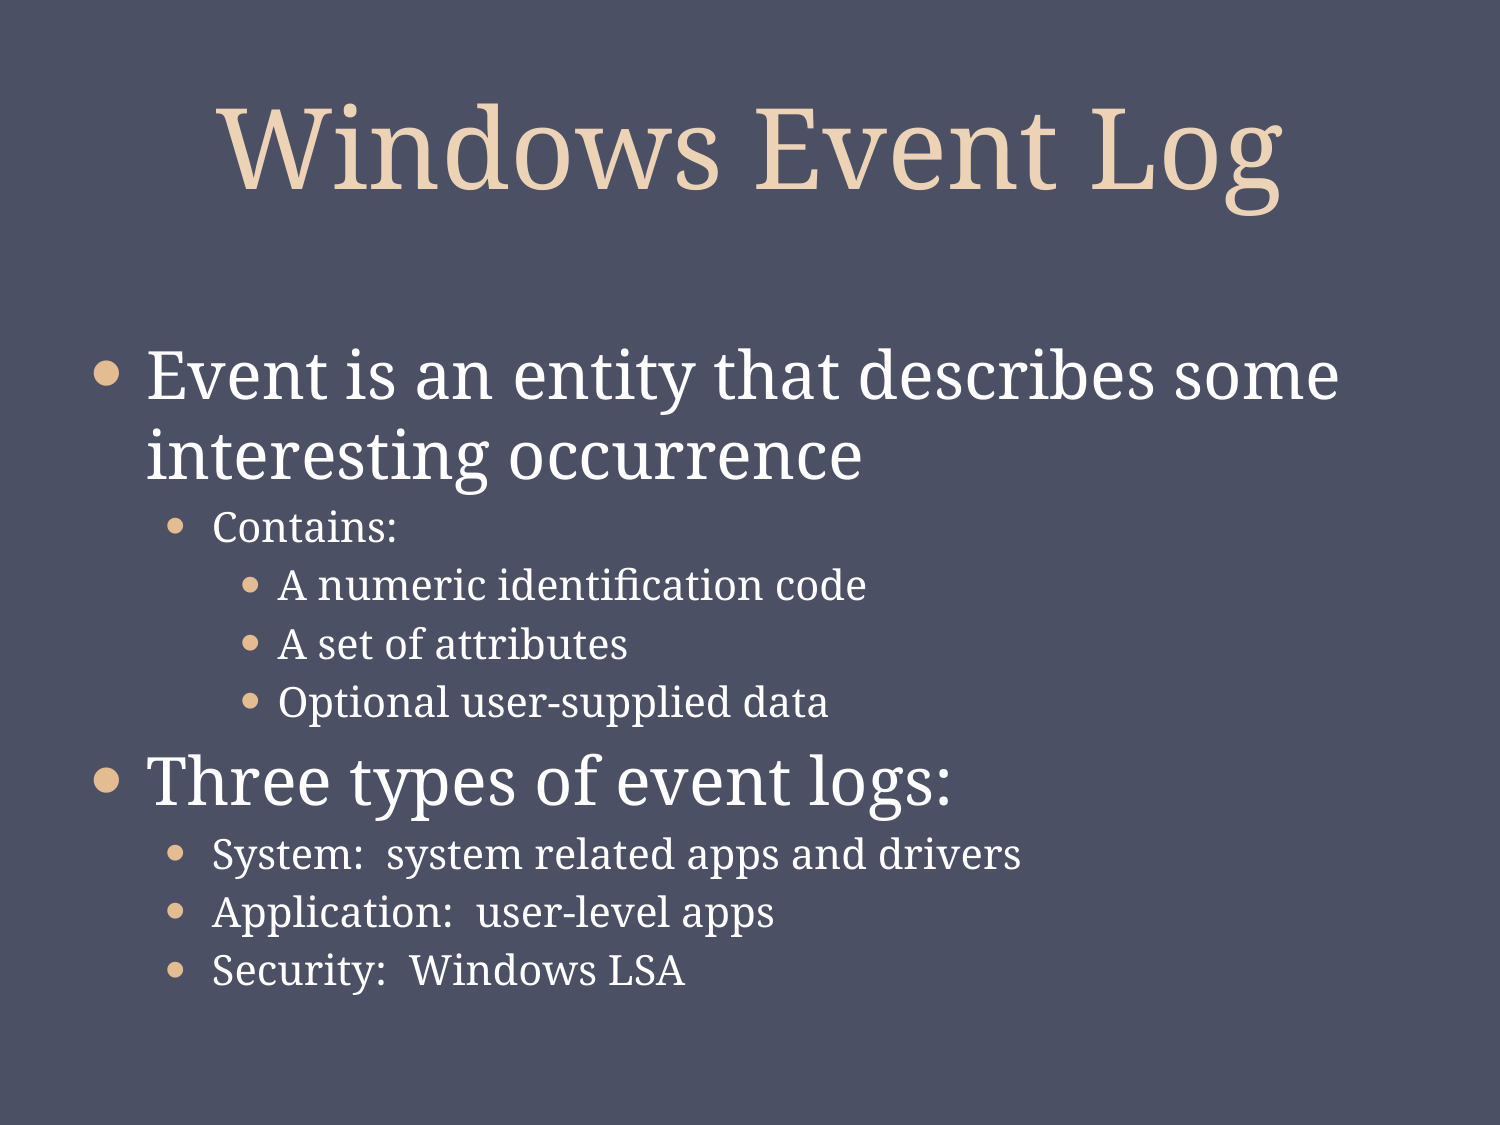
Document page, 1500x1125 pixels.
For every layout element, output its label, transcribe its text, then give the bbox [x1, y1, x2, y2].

title Windows Event Log [75, 0, 1425, 220]
list Event is an entity that describes some interesting occurrence Contains: A numeric identification code A set of attributes Optional user-supplied data Three types of event logs: System: system related apps and drivers Application: user-level apps Security: Windows LSA [75, 324, 1425, 1125]
